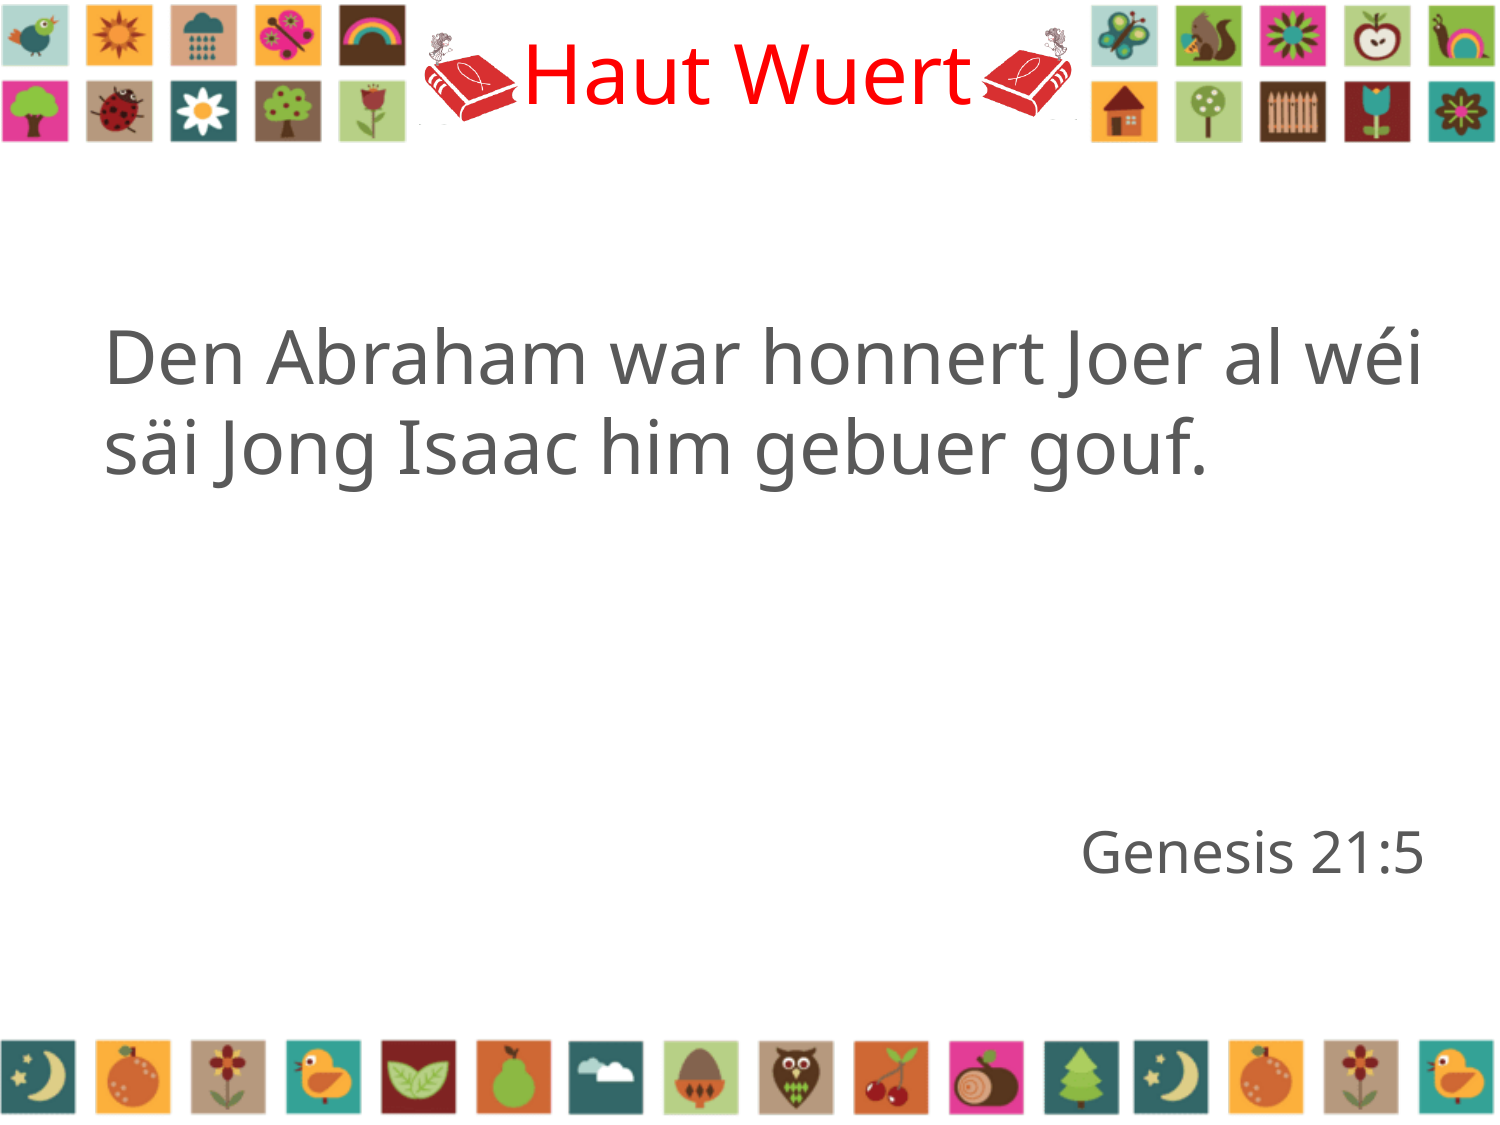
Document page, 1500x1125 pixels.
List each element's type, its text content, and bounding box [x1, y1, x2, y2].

picture [950, 3, 1500, 150]
text_box Den Abraham war honnert Joer al wéi säi Jong Isaac him gebuer gouf. [88, 302, 1459, 588]
text_box Haut Wuert [425, 13, 1077, 129]
text_box Genesis 21:5 [808, 807, 1441, 893]
picture [0, 3, 550, 150]
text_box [0, 1028, 1500, 1118]
